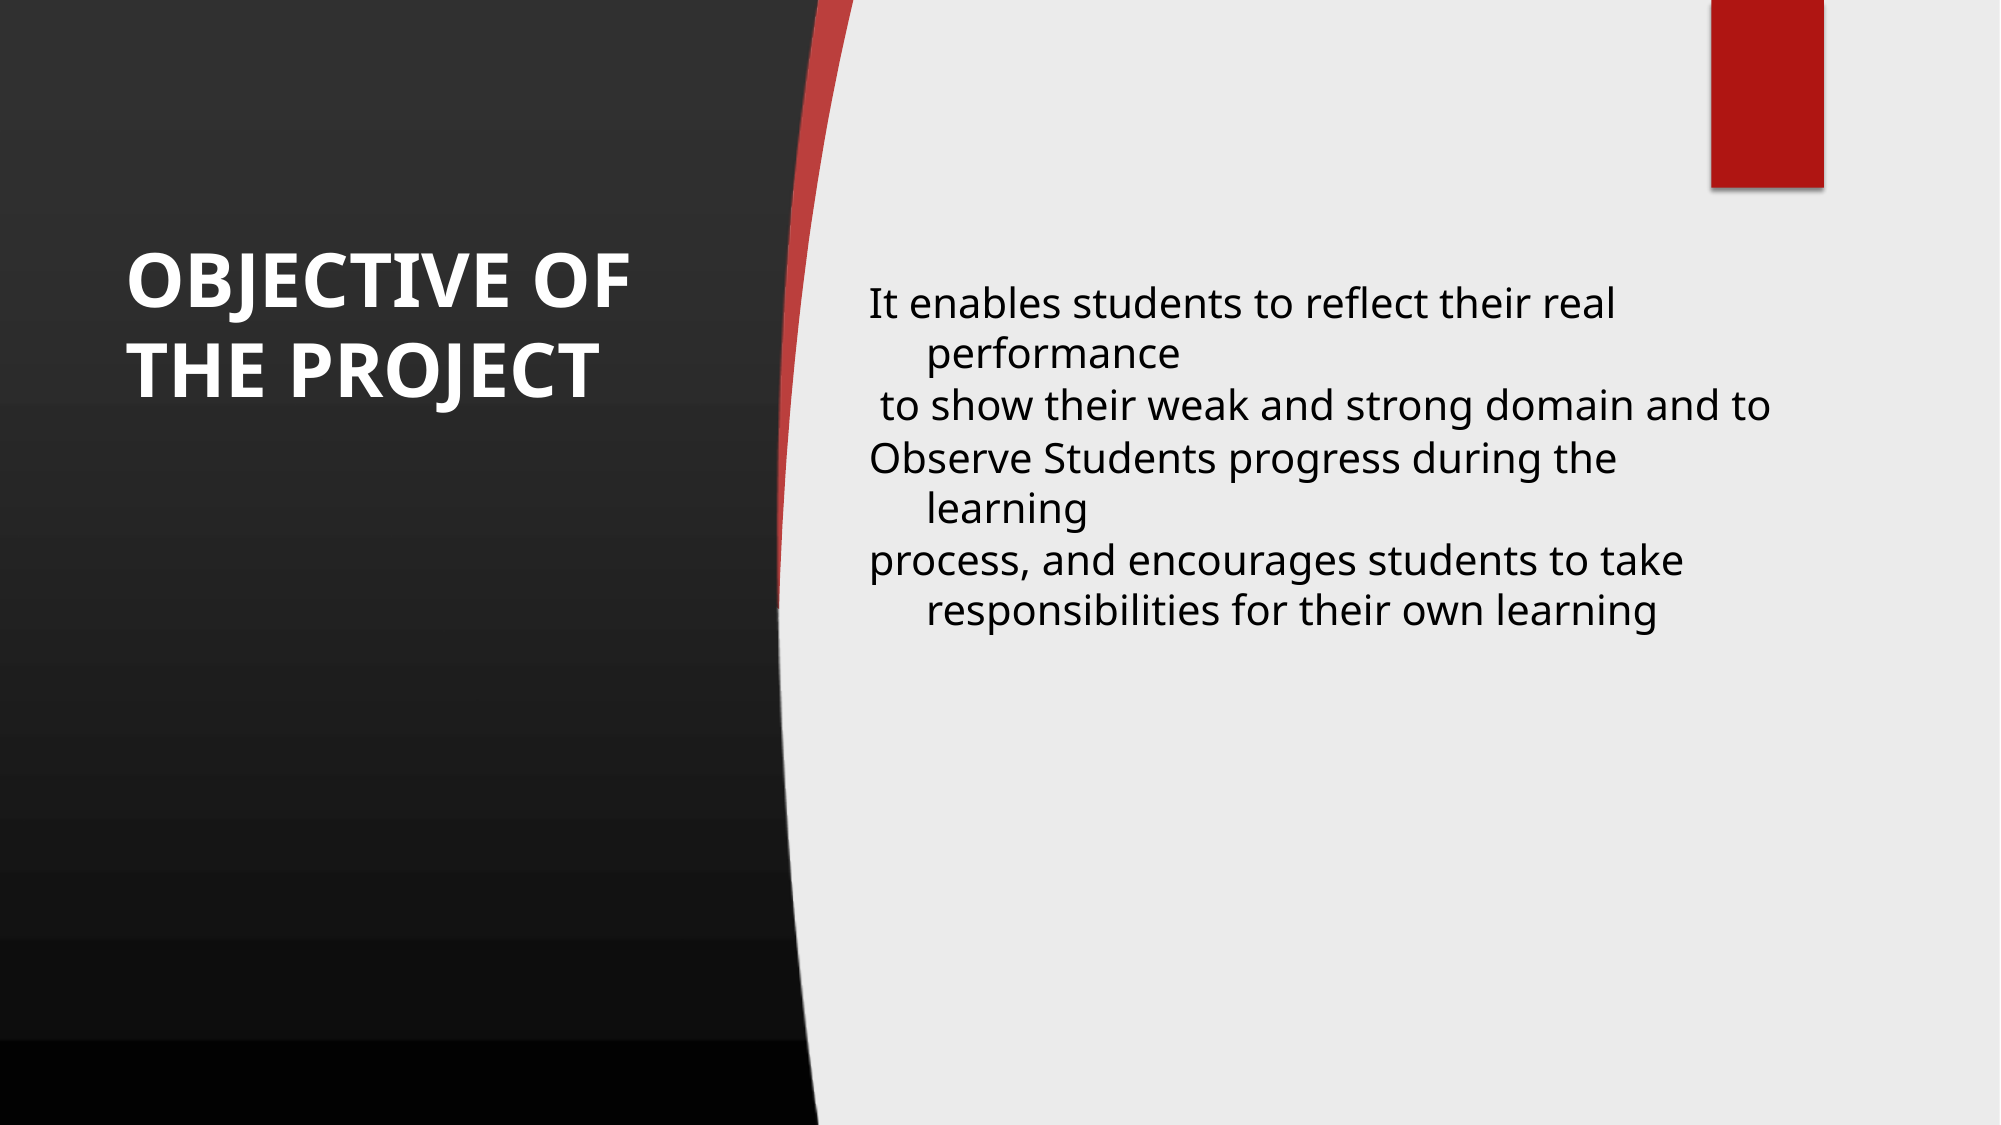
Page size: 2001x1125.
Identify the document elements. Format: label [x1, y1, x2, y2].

text_box [0, 0, 854, 1125]
text_box [854, 0, 2000, 1125]
text_box [1702, 0, 1833, 201]
